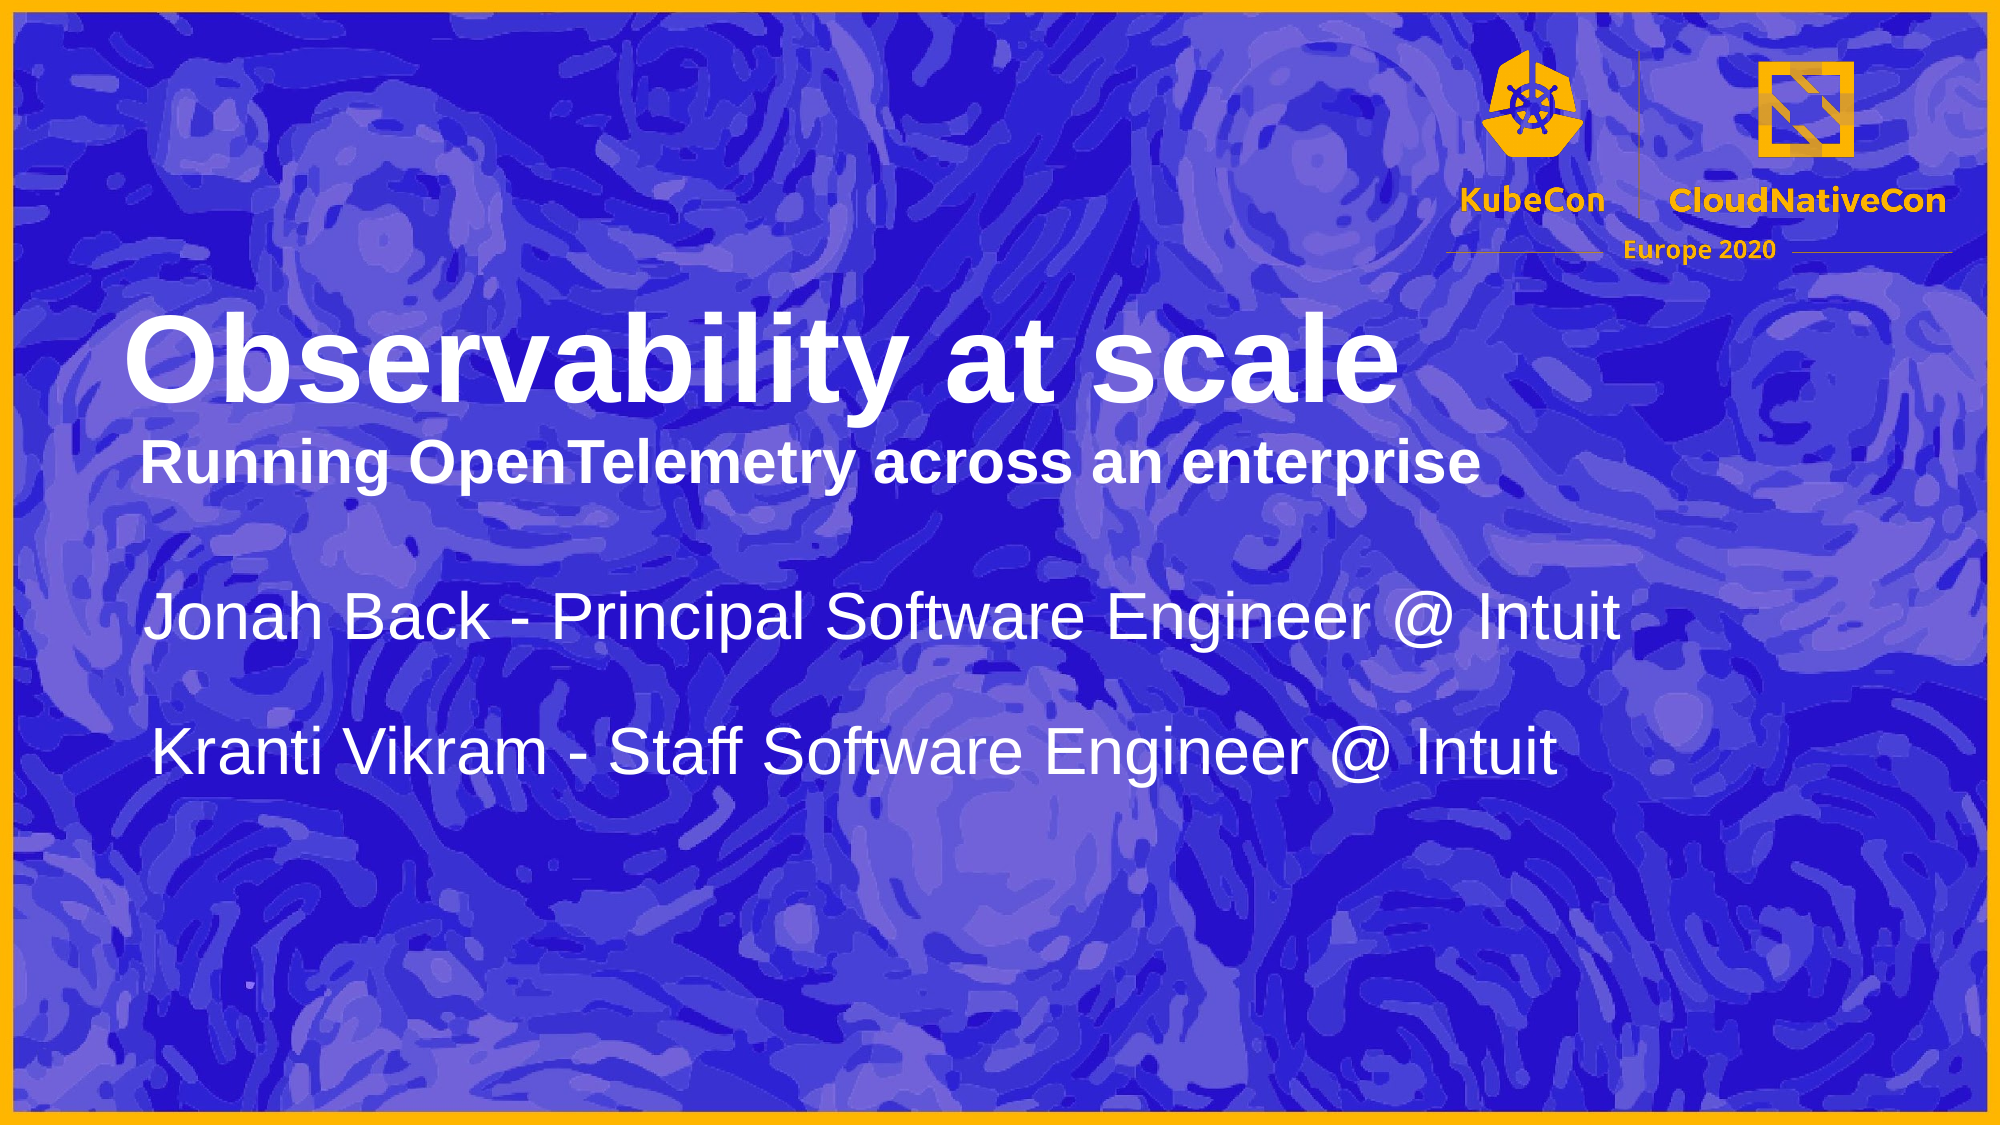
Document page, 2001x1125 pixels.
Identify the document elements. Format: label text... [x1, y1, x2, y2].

text_box Jonah Back - Principal Software Engineer @ Intuit [128, 509, 1790, 727]
text_box Kranti Vikram - Staff Software Engineer @ Intuit [135, 644, 1650, 863]
text_box Observability at scale Running OpenTelemetry across an enterprise [107, 287, 1960, 506]
picture [0, 0, 2000, 1125]
